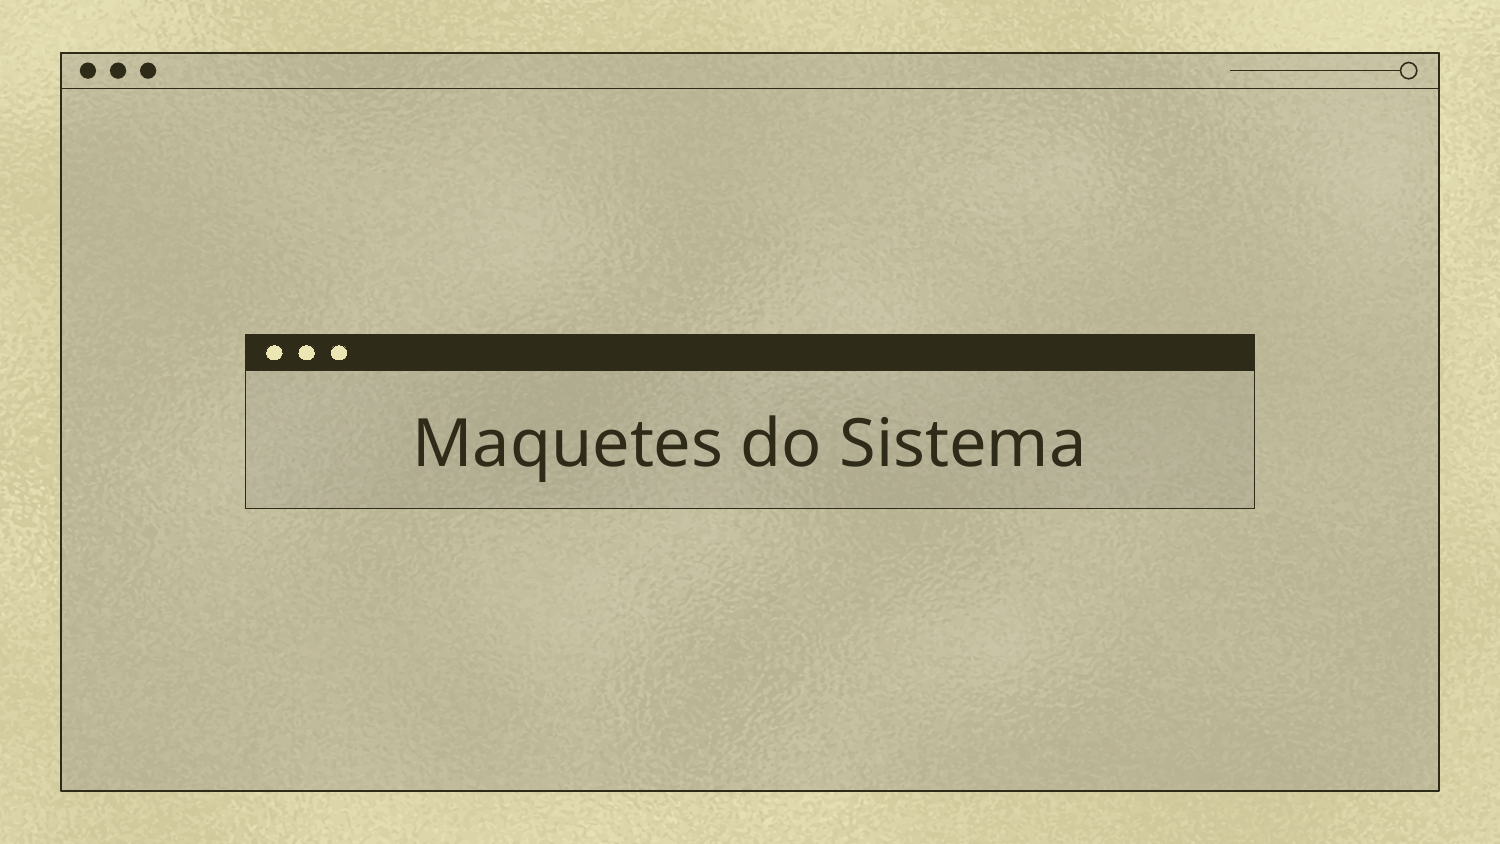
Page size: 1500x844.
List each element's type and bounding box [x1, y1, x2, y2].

text_box [245, 334, 1255, 510]
